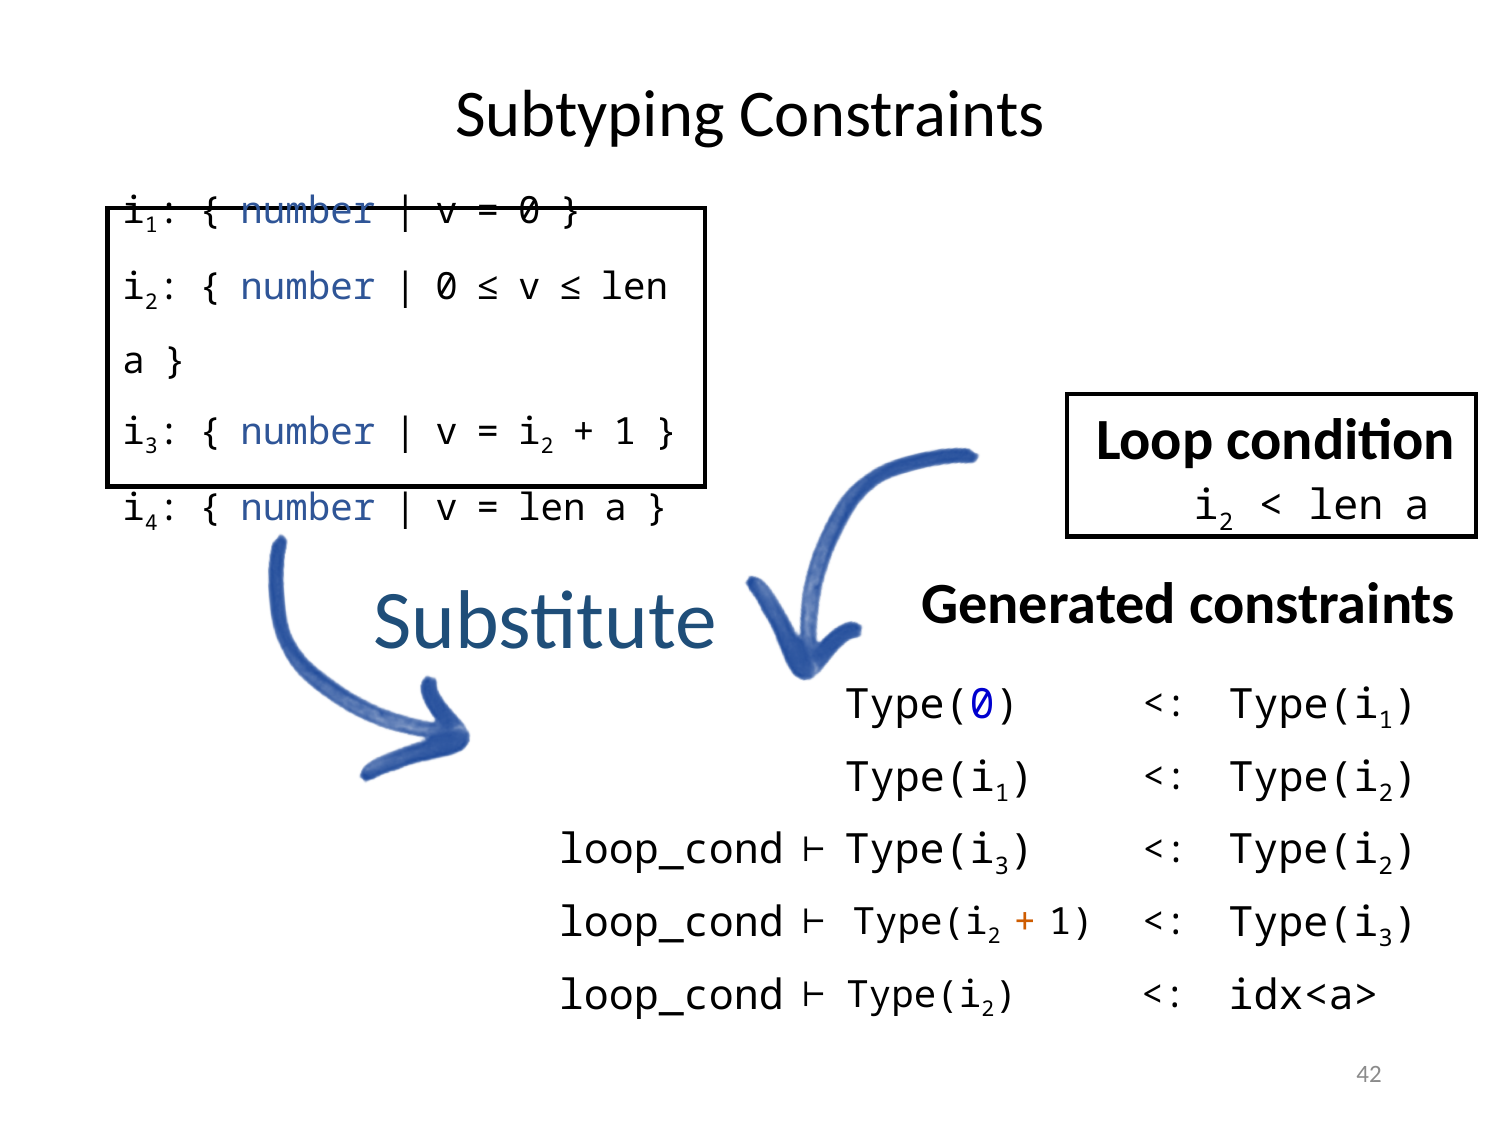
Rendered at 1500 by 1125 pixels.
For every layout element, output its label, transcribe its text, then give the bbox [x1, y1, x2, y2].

text_box ⊢ [787, 889, 841, 950]
text_box Type(i1) [829, 742, 1064, 814]
text_box Type(i2) [831, 962, 1032, 1029]
text_box i1: { number | v = 0 } i2: { number | 0 ≤ v ≤ len a } i3: { number | v = i2 + 1 } i4: { number | v = len a } [107, 207, 706, 488]
text_box Loop condition [797, 393, 1066, 470]
text_box idx<a> [1213, 960, 1396, 1025]
text_box loop_cond [540, 887, 799, 953]
text_box Type(i2) [1213, 814, 1441, 887]
text_box <: [1127, 744, 1203, 805]
text_box ⊢ [787, 962, 841, 1023]
text_box Type(i3) [829, 814, 1063, 887]
text_box Generated constraints [1029, 558, 1470, 643]
text_box loop_cond [540, 960, 799, 1025]
text_box Type(i1) [1213, 669, 1450, 741]
text_box Type(0) [829, 669, 1046, 735]
text_box <: [1127, 671, 1203, 732]
text_box Type(i2 + 1) [837, 889, 1109, 956]
text_box loop_cond [540, 814, 799, 880]
text_box [1066, 393, 1477, 537]
slide_number 42 [1059, 1042, 1397, 1103]
text_box Type(i3) [1213, 887, 1446, 959]
picture [239, 537, 517, 749]
text_box <: [1126, 962, 1202, 1023]
text_box Subtyping Constraints [0, 62, 1500, 157]
text_box ⊢ [787, 817, 841, 877]
text_box Substitute [517, 558, 744, 673]
picture [744, 464, 1028, 679]
text_box i2 < len a [1028, 470, 1444, 543]
text_box <: [1127, 889, 1203, 950]
text_box Type(i2) [1213, 742, 1444, 814]
text_box <: [1127, 817, 1203, 877]
